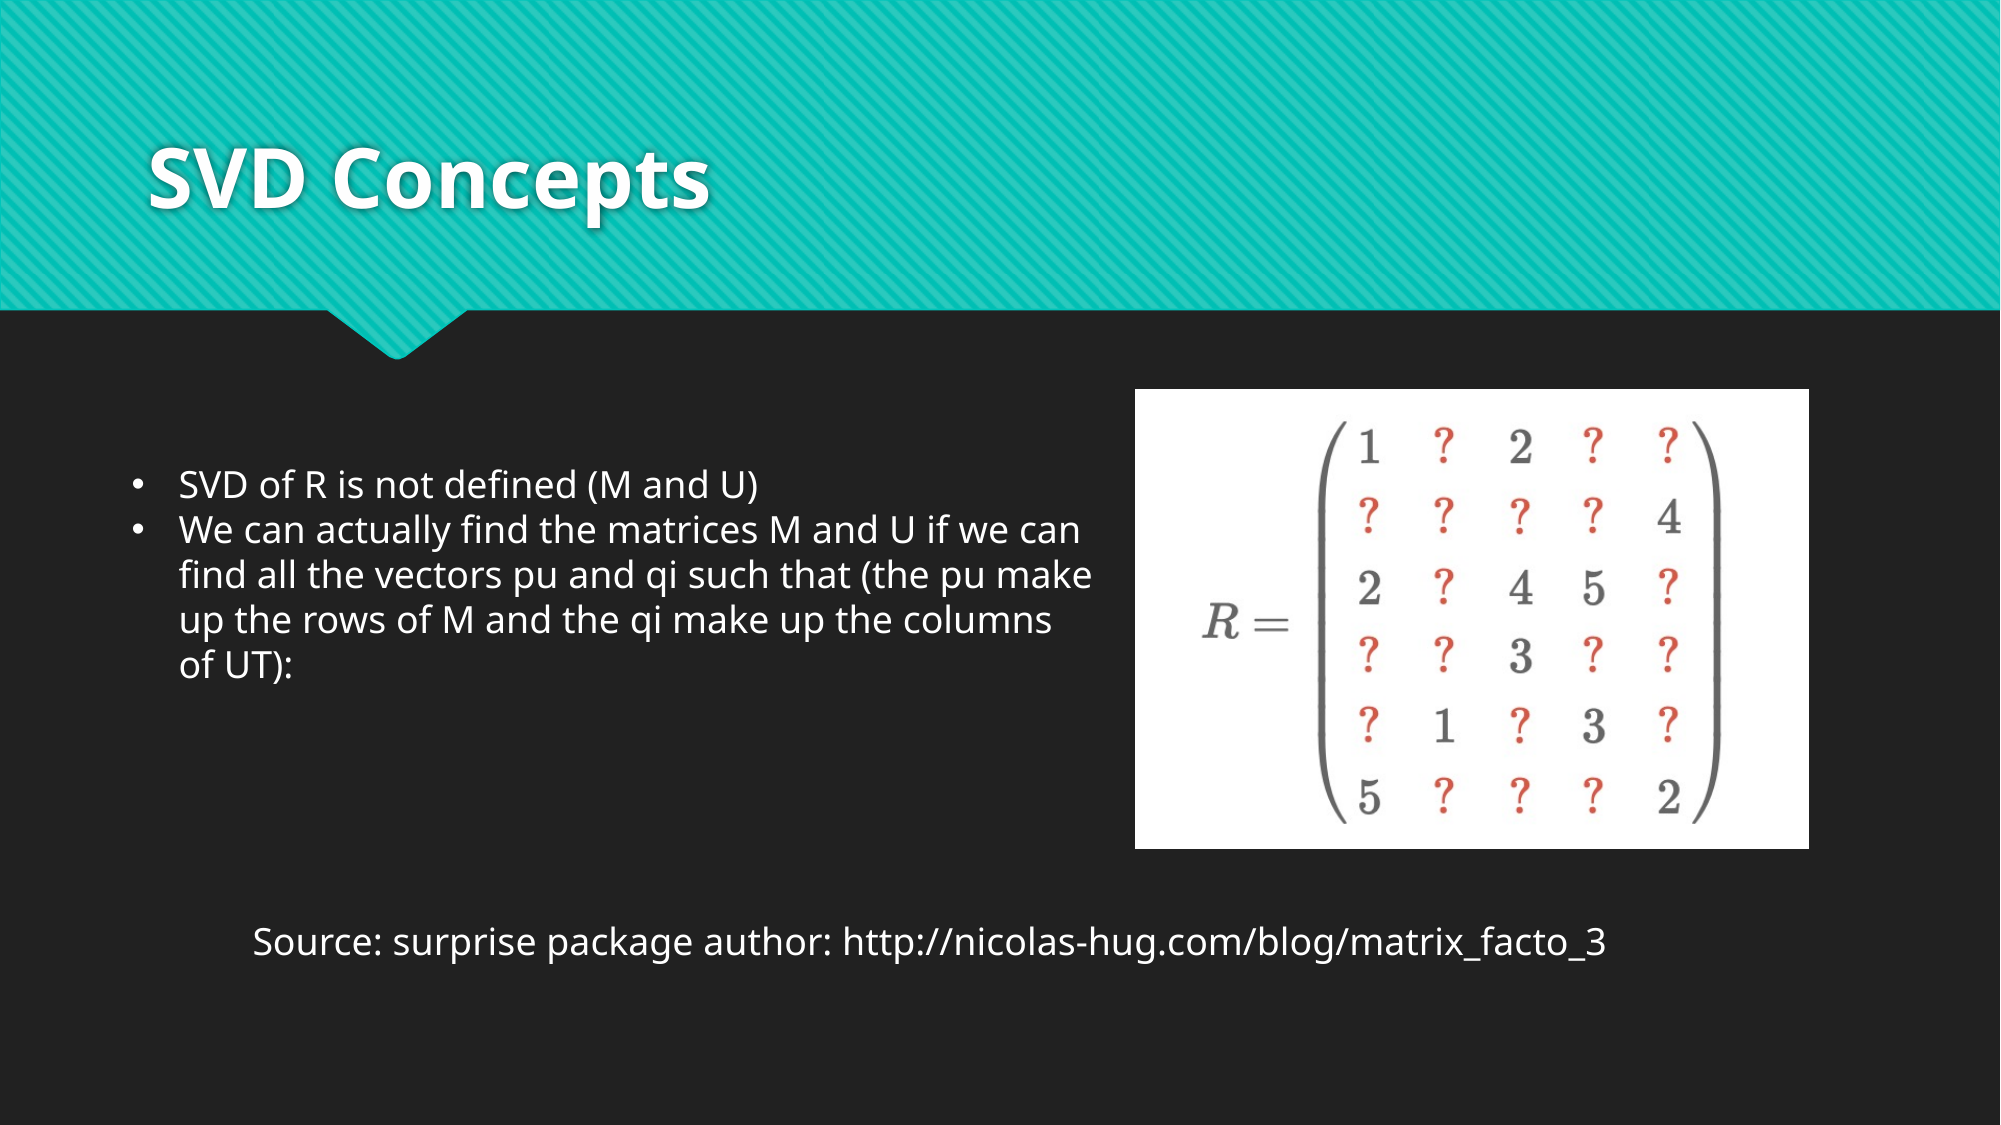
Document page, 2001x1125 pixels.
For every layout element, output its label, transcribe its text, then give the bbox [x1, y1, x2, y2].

title SVD Concepts [132, 73, 1868, 233]
text_box Source: surprise package author: http://nicolas-hug.com/blog/matrix_facto_3 [237, 910, 1788, 971]
text_box SVD of R is not defined (M and U) We can actually find the matrices M and U if we can find all the vectors pu and qi such that (the pu make up the rows of M and the qi make up the columns of UT): [116, 453, 1114, 694]
picture [1135, 389, 1809, 849]
